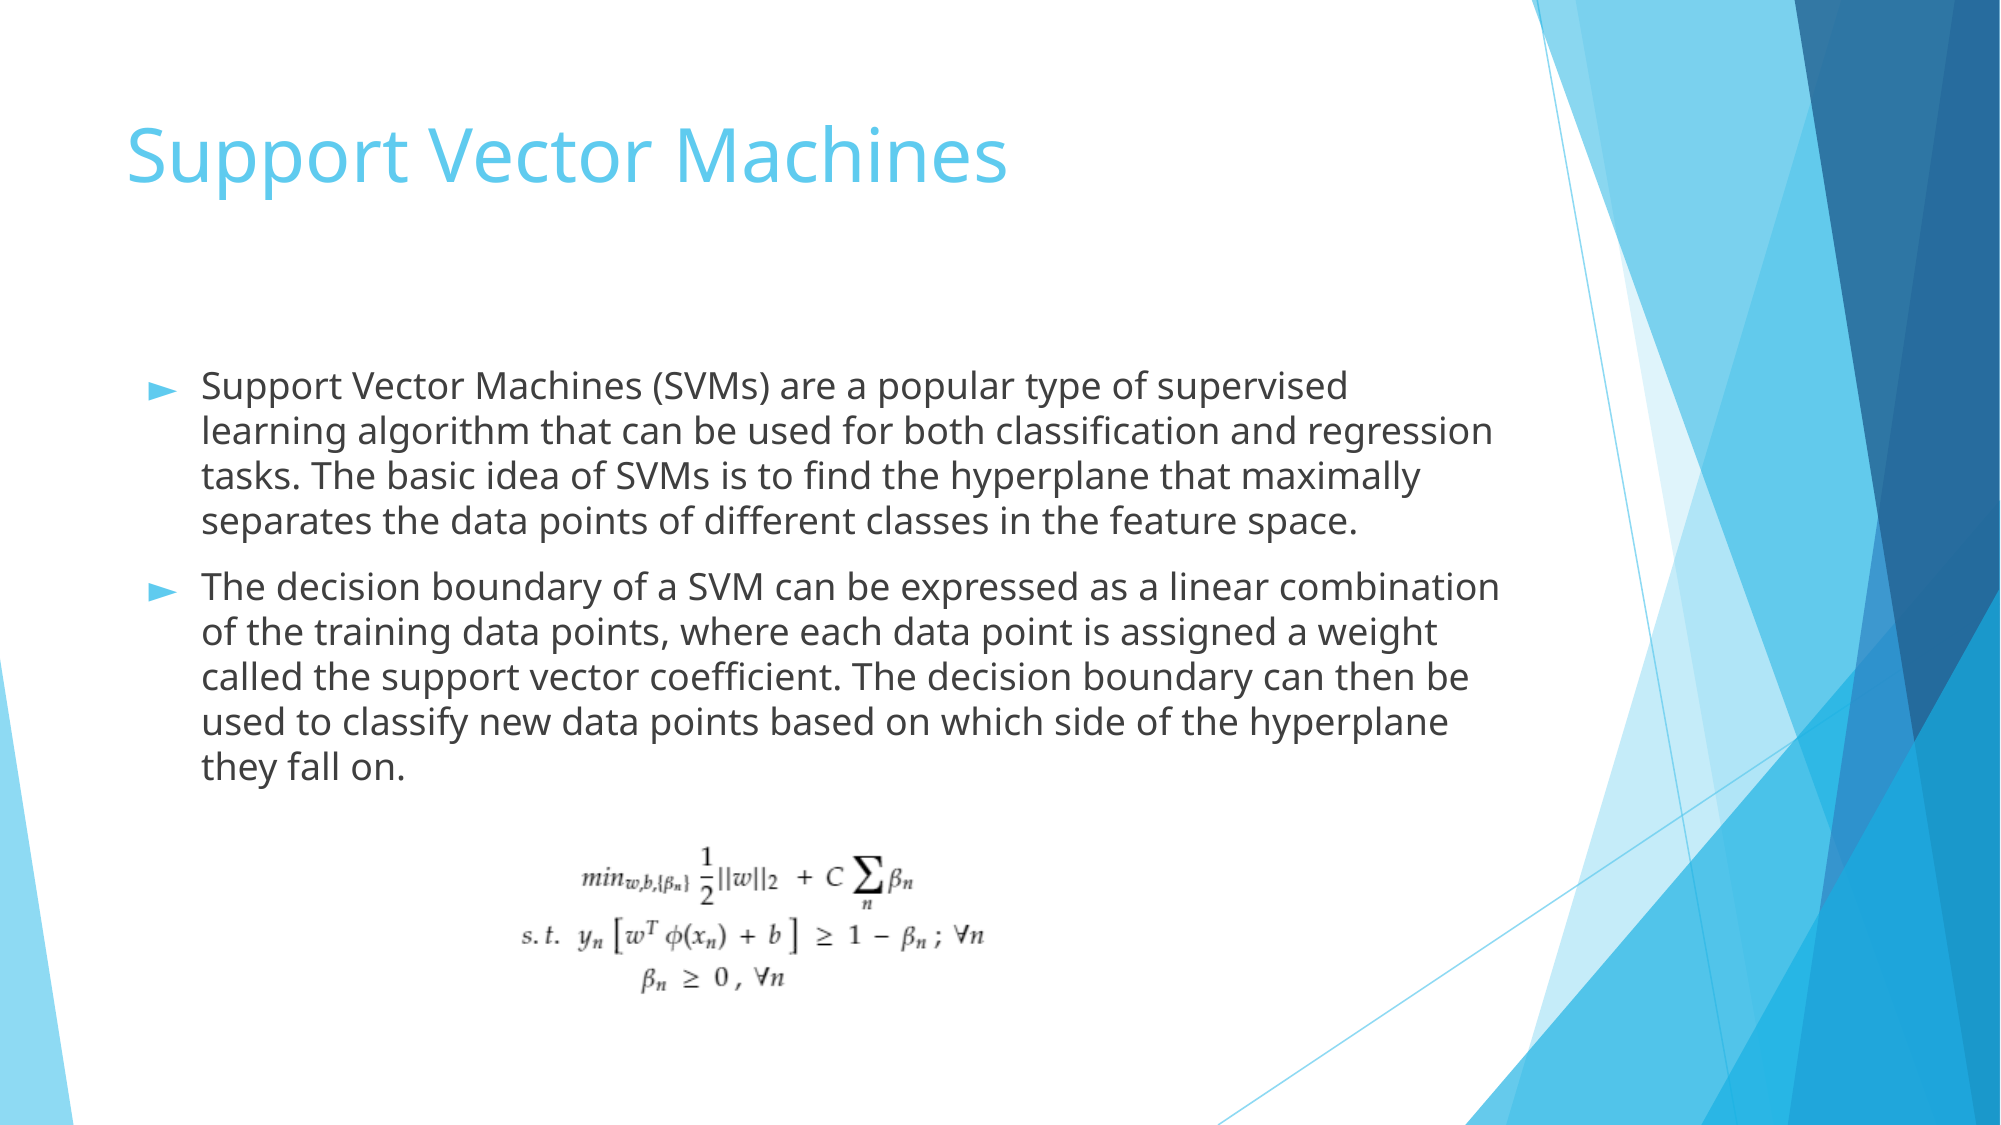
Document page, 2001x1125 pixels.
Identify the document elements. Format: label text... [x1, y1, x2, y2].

title Support Vector Machines [111, 99, 1522, 317]
picture [480, 810, 1050, 1042]
list Support Vector Machines (SVMs) are a popular type of supervised learning algorithm that can be used for both classification and regression tasks. The basic idea of SVMs is to find the hyperplane that maximally separates the data points of different classes in the feature space. The decision boundary of a SVM can be expressed as a linear combination of the training data points, where each data point is assigned a weight called the support vector coefficient. The decision boundary can then be used to classify new data points based on which side of the hyperplane they fall on. [111, 354, 1522, 992]
